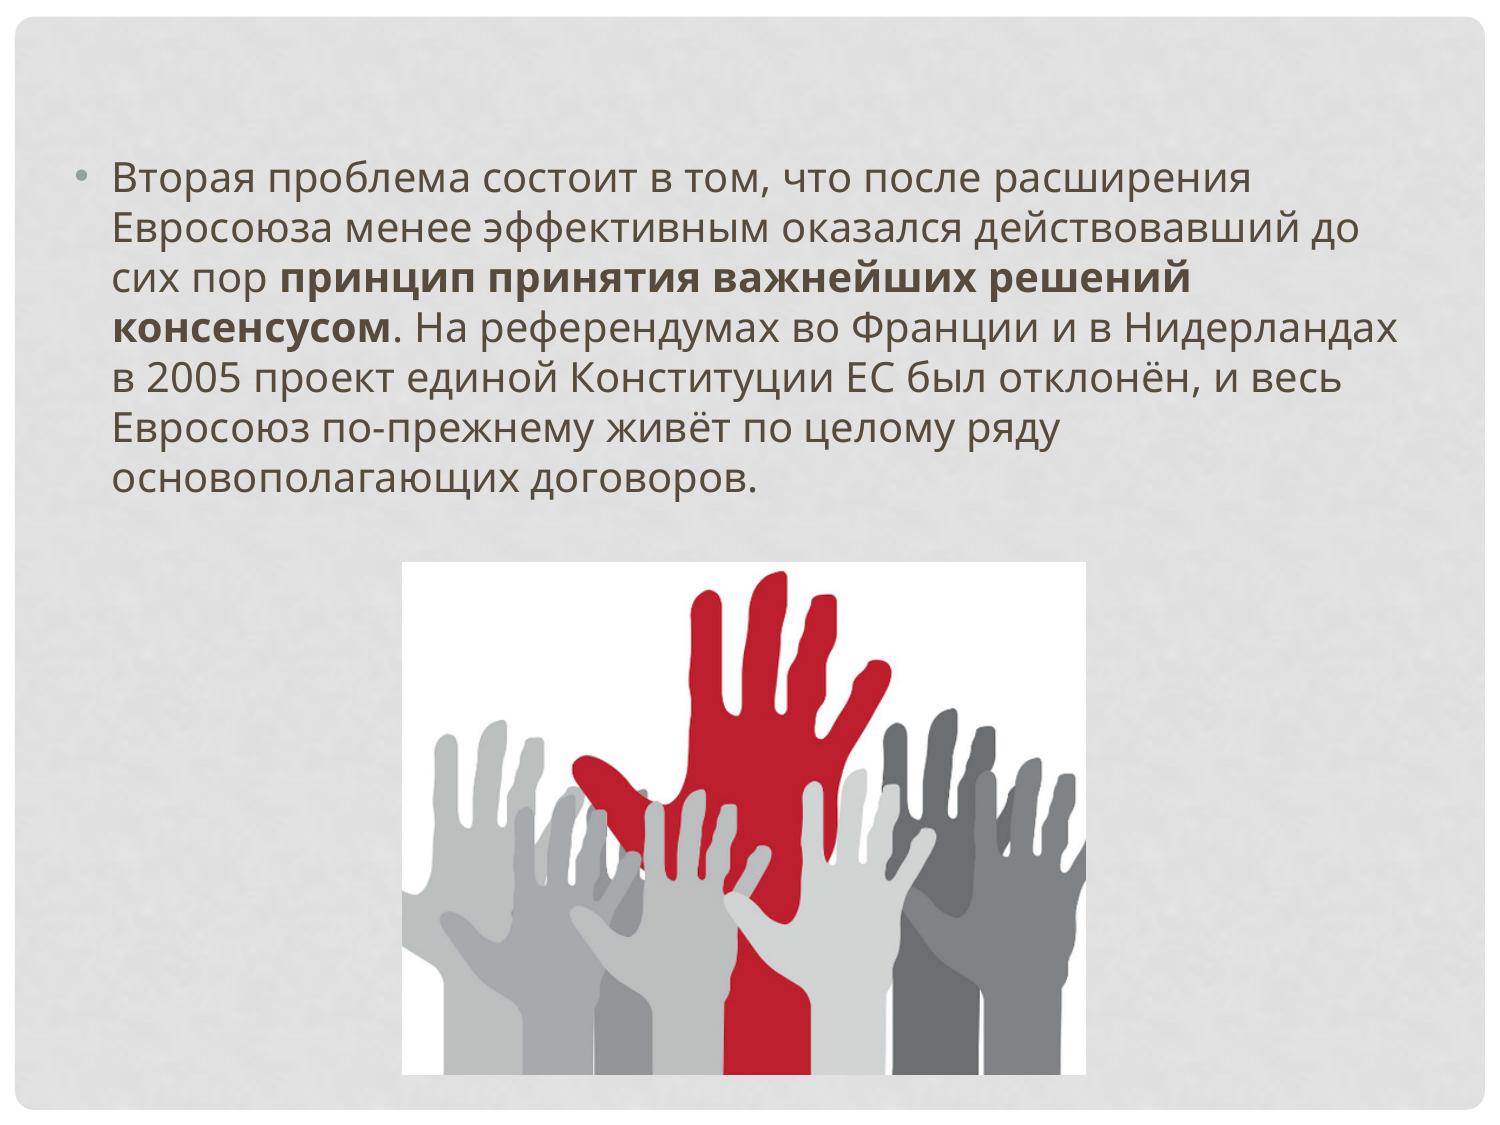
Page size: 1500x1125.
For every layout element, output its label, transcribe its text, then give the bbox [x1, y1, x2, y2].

text_box Вторая проблема состоит в том, что после расширения Евросоюза менее эффективным оказался действовавший до сих пор принцип принятия важнейших решений консенсусом. На референдумах во Франции и в Нидерландах в 2005 проект единой Конституции ЕС был отклонён, и весь Евросоюз по-прежнему живёт по целому ряду основополагающих договоров. [40, 143, 1447, 564]
picture [401, 562, 1086, 1076]
